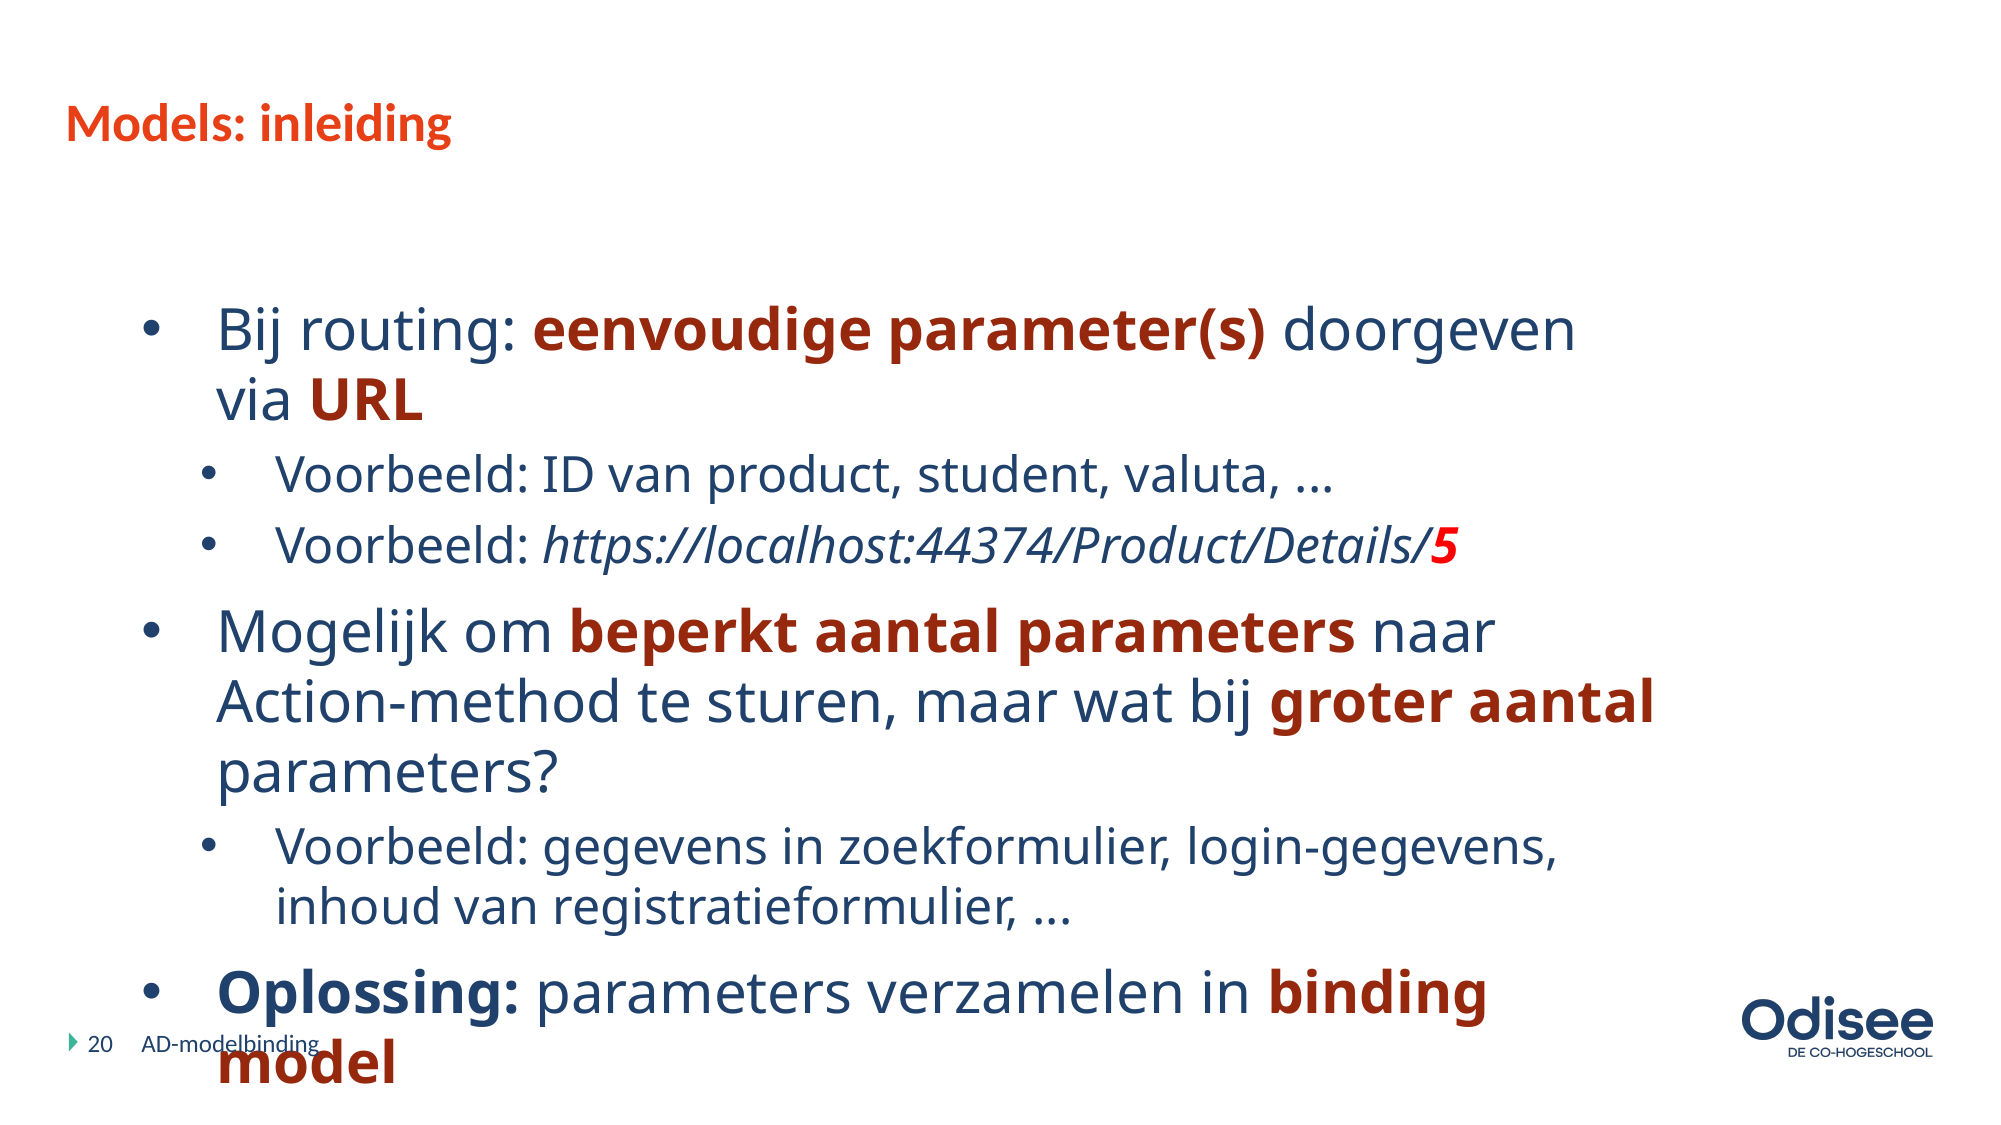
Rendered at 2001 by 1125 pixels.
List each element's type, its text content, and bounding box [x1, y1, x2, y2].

slide_number 20 [87, 1027, 135, 1088]
list Bij routing: eenvoudige parameter(s) doorgeven via URL Voorbeeld: ID van product, student, valuta, ... Voorbeeld: https://localhost:44374/Product/Details/5 Mogelijk om beperkt aantal parameters naar Action-method te sturen, maar wat bij groter aantal parameters? Voorbeeld: gegevens in zoekformulier, login-gegevens, inhoud van registratieformulier, ... Oplossing: parameters verzamelen in binding model [141, 292, 1664, 913]
footer AD-modelbinding [141, 1027, 817, 1088]
picture [1742, 996, 1933, 1057]
title Models: inleiding [64, 100, 1790, 213]
